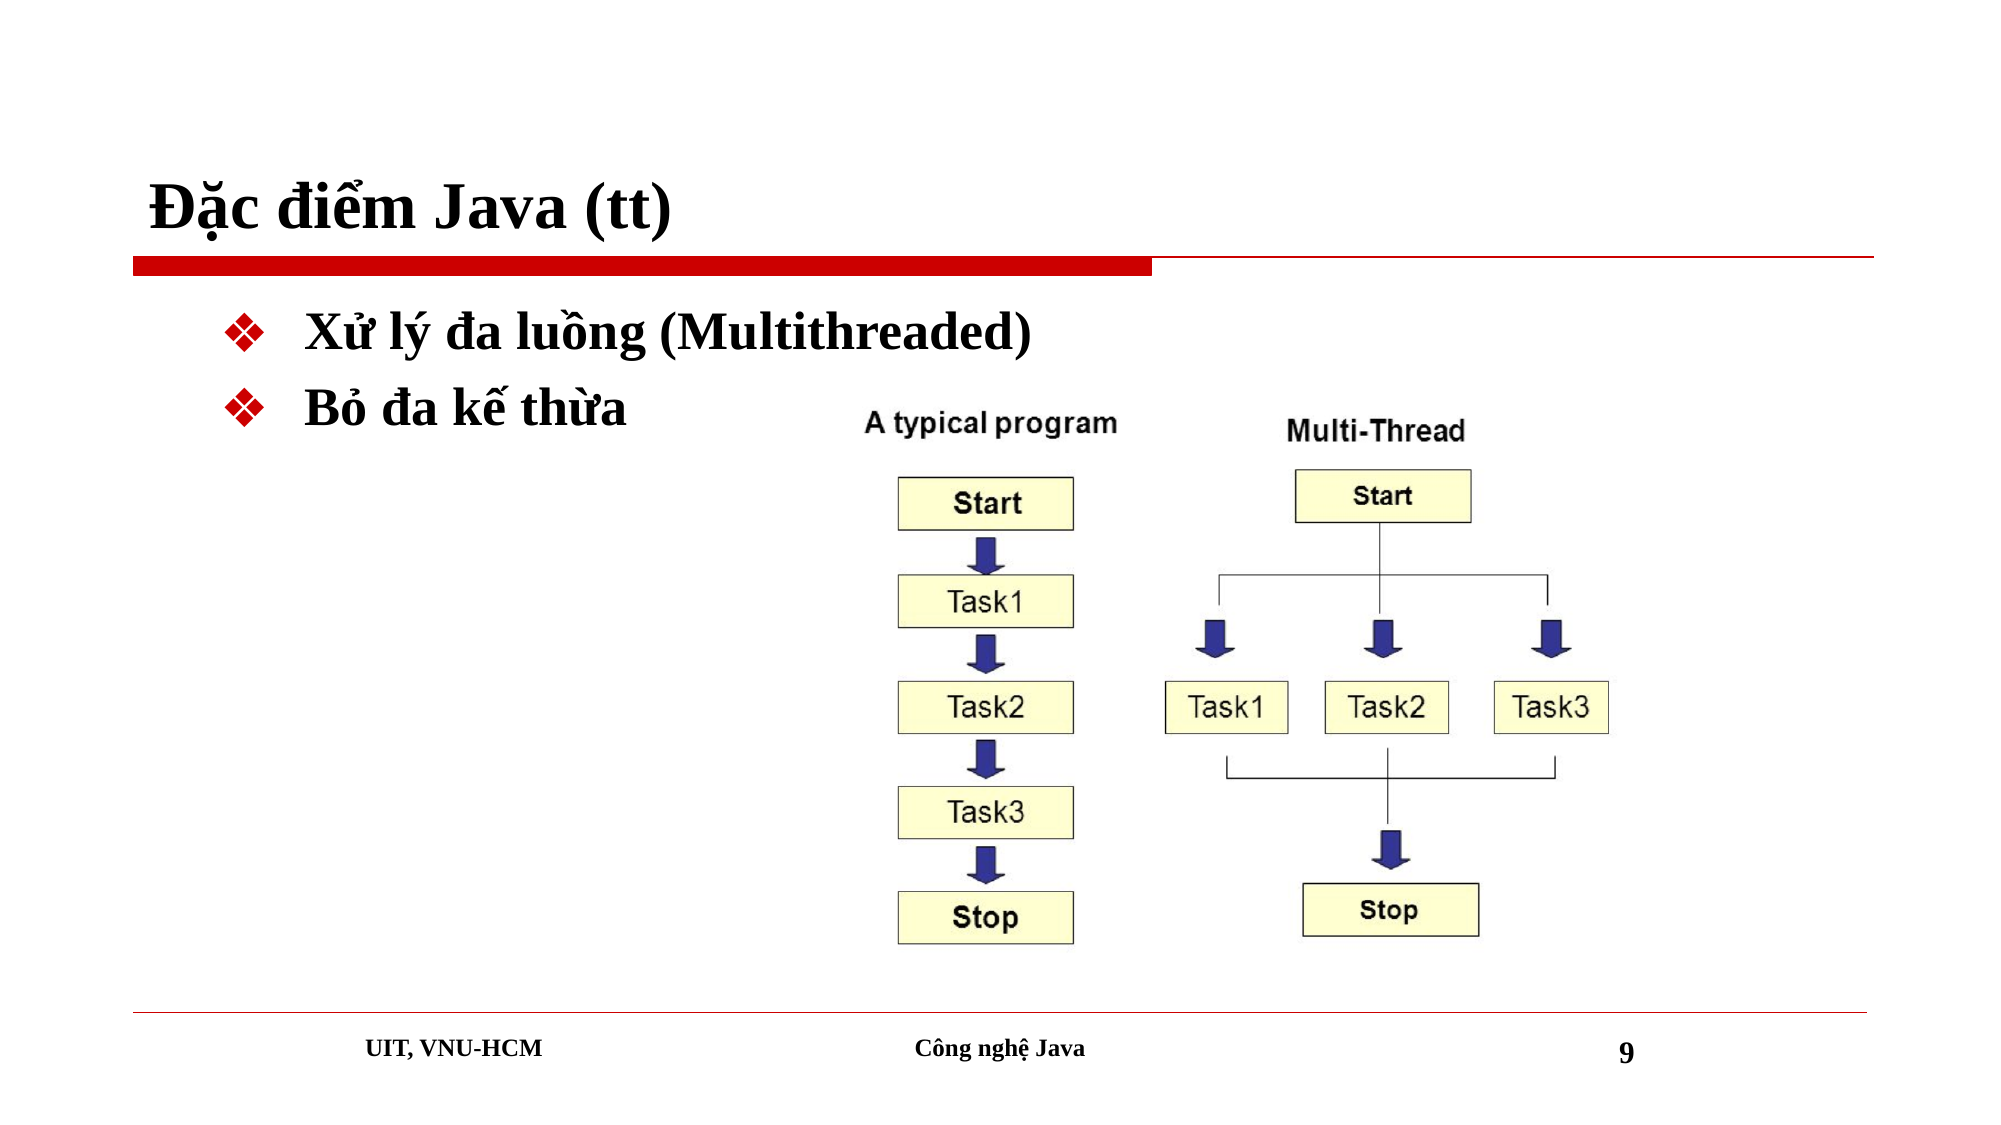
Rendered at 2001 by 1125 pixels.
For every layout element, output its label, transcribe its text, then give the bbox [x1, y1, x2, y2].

text_box 9 [1325, 1024, 1650, 1103]
text_box UIT, VNU-HCM [350, 1024, 675, 1103]
picture [853, 404, 1682, 964]
list Xử lý đa luồng (Multithreaded) Bỏ đa kế thừa [133, 287, 1872, 988]
text_box Công nghệ Java [762, 1024, 1238, 1103]
title Đặc điểm Java (tt) [133, 50, 1872, 250]
